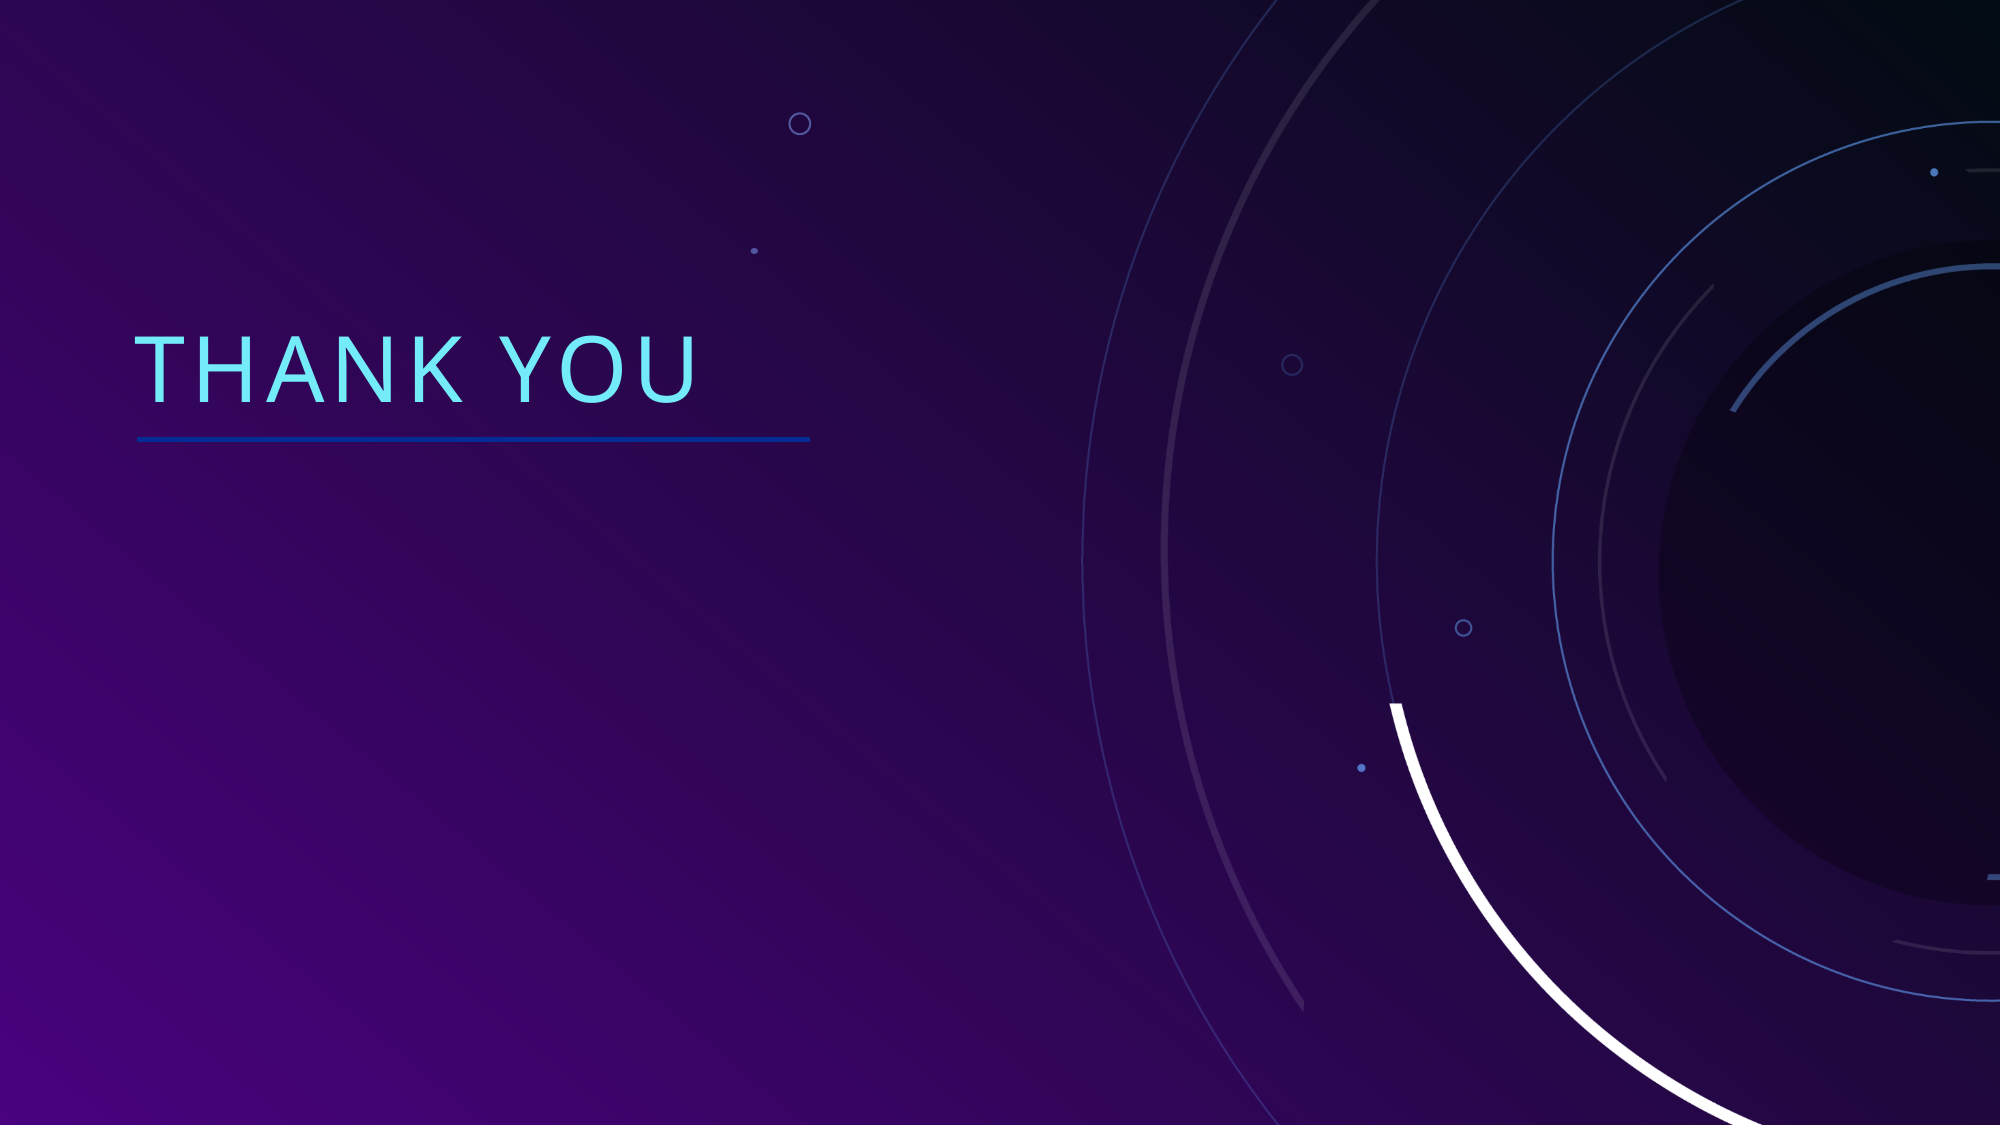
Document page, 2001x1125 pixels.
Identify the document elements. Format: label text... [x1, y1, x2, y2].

picture [1073, 0, 2000, 1125]
title THANK YOU [119, 302, 841, 430]
